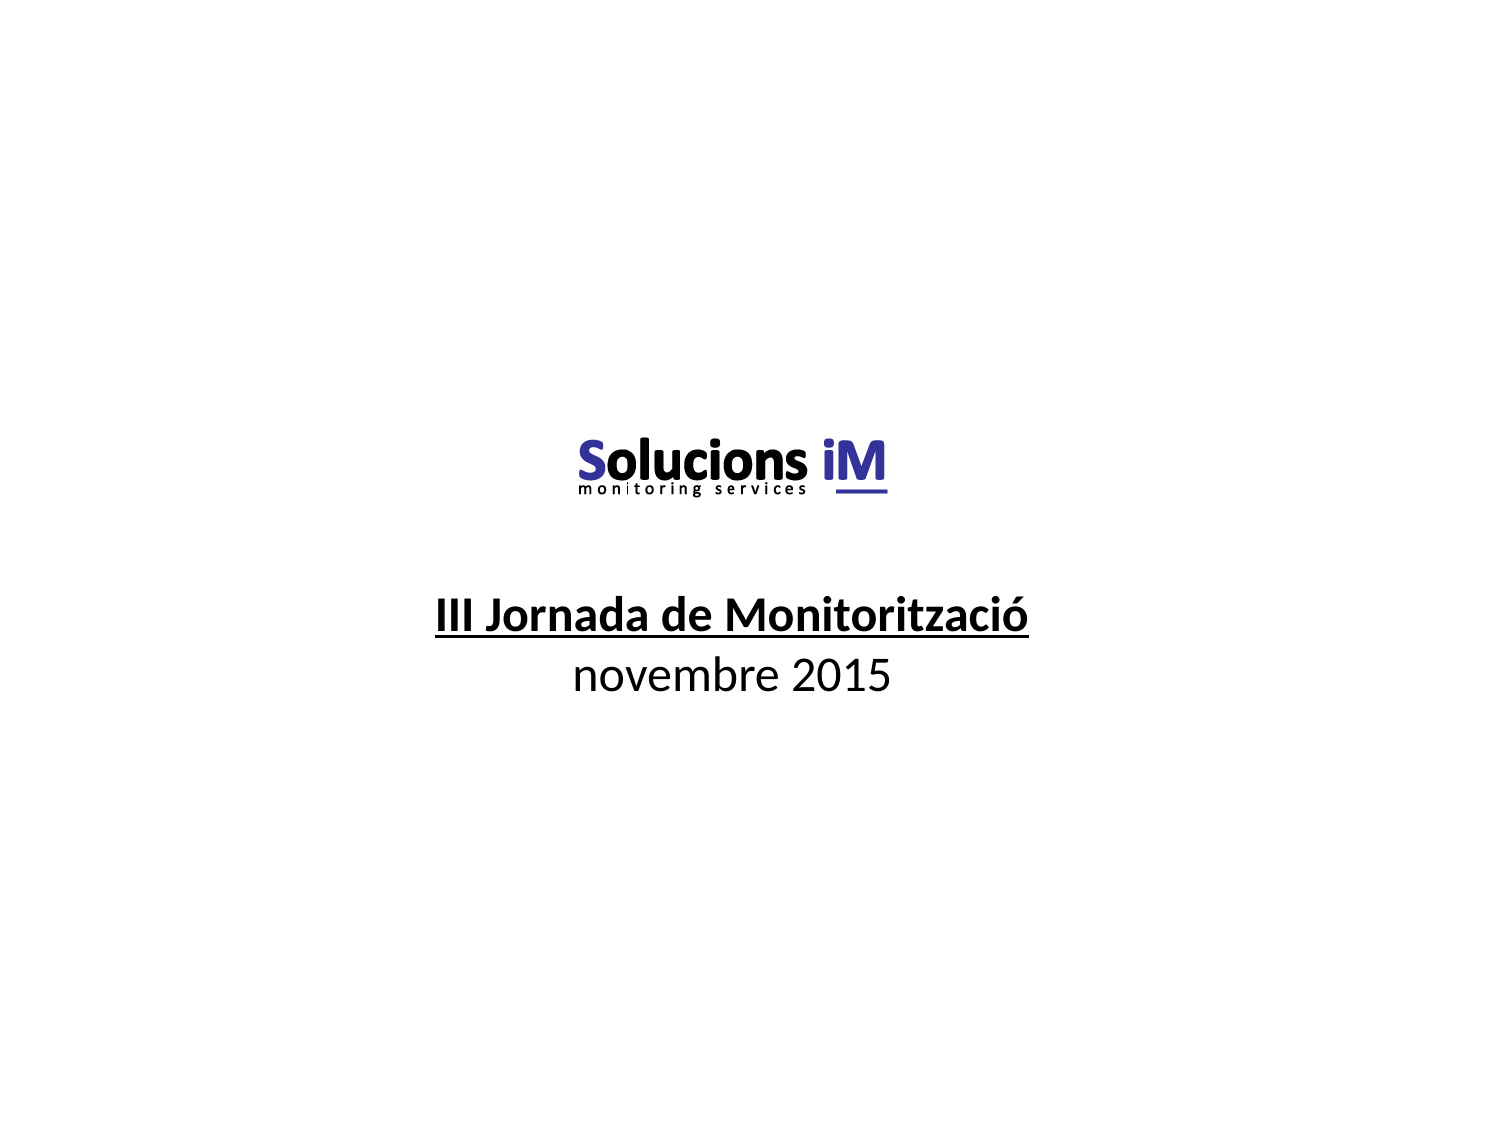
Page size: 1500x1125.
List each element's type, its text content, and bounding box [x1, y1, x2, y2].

text_box III Jornada de Monitorització novembre 2015 [420, 574, 1045, 709]
picture [575, 432, 890, 502]
